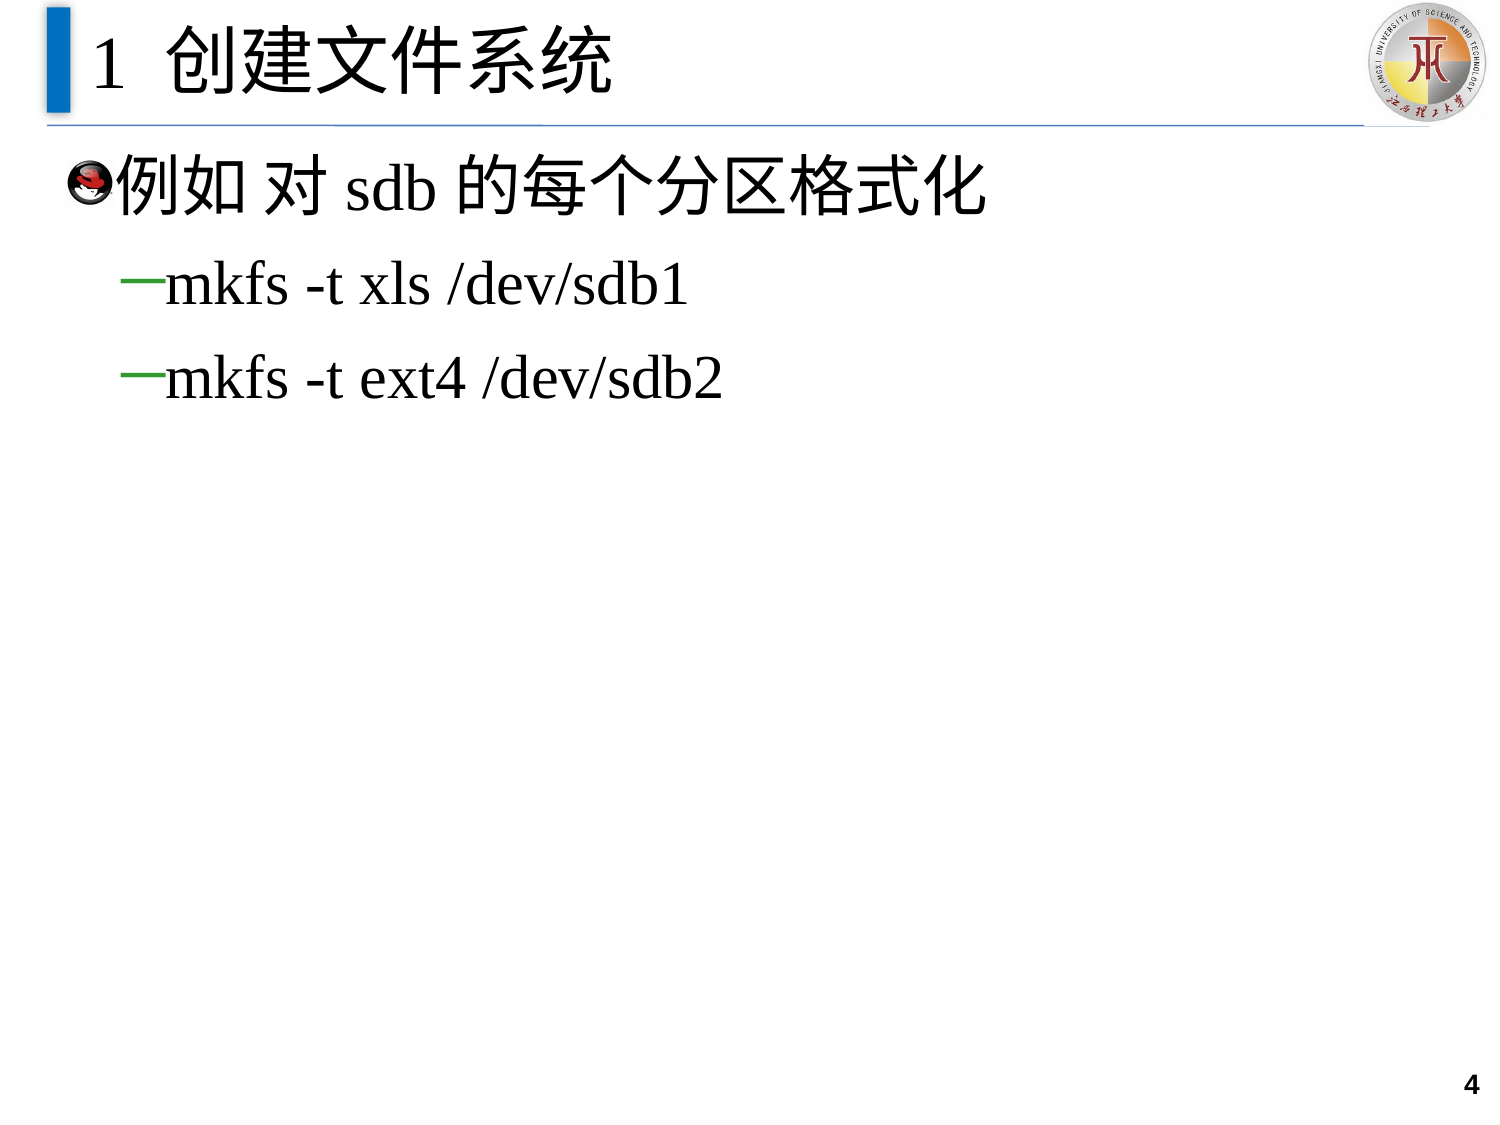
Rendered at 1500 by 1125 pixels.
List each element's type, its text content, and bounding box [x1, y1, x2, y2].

slide_number 4 [1355, 1042, 1495, 1125]
picture [65, 160, 115, 207]
picture [1364, 0, 1490, 126]
list 例如 对sdb的每个分区格式化 mkfs -t xls /dev/sdb1 mkfs -t ext4 /dev/sdb2 [50, 135, 1427, 1088]
title 1 创建文件系统 [75, 0, 1425, 122]
